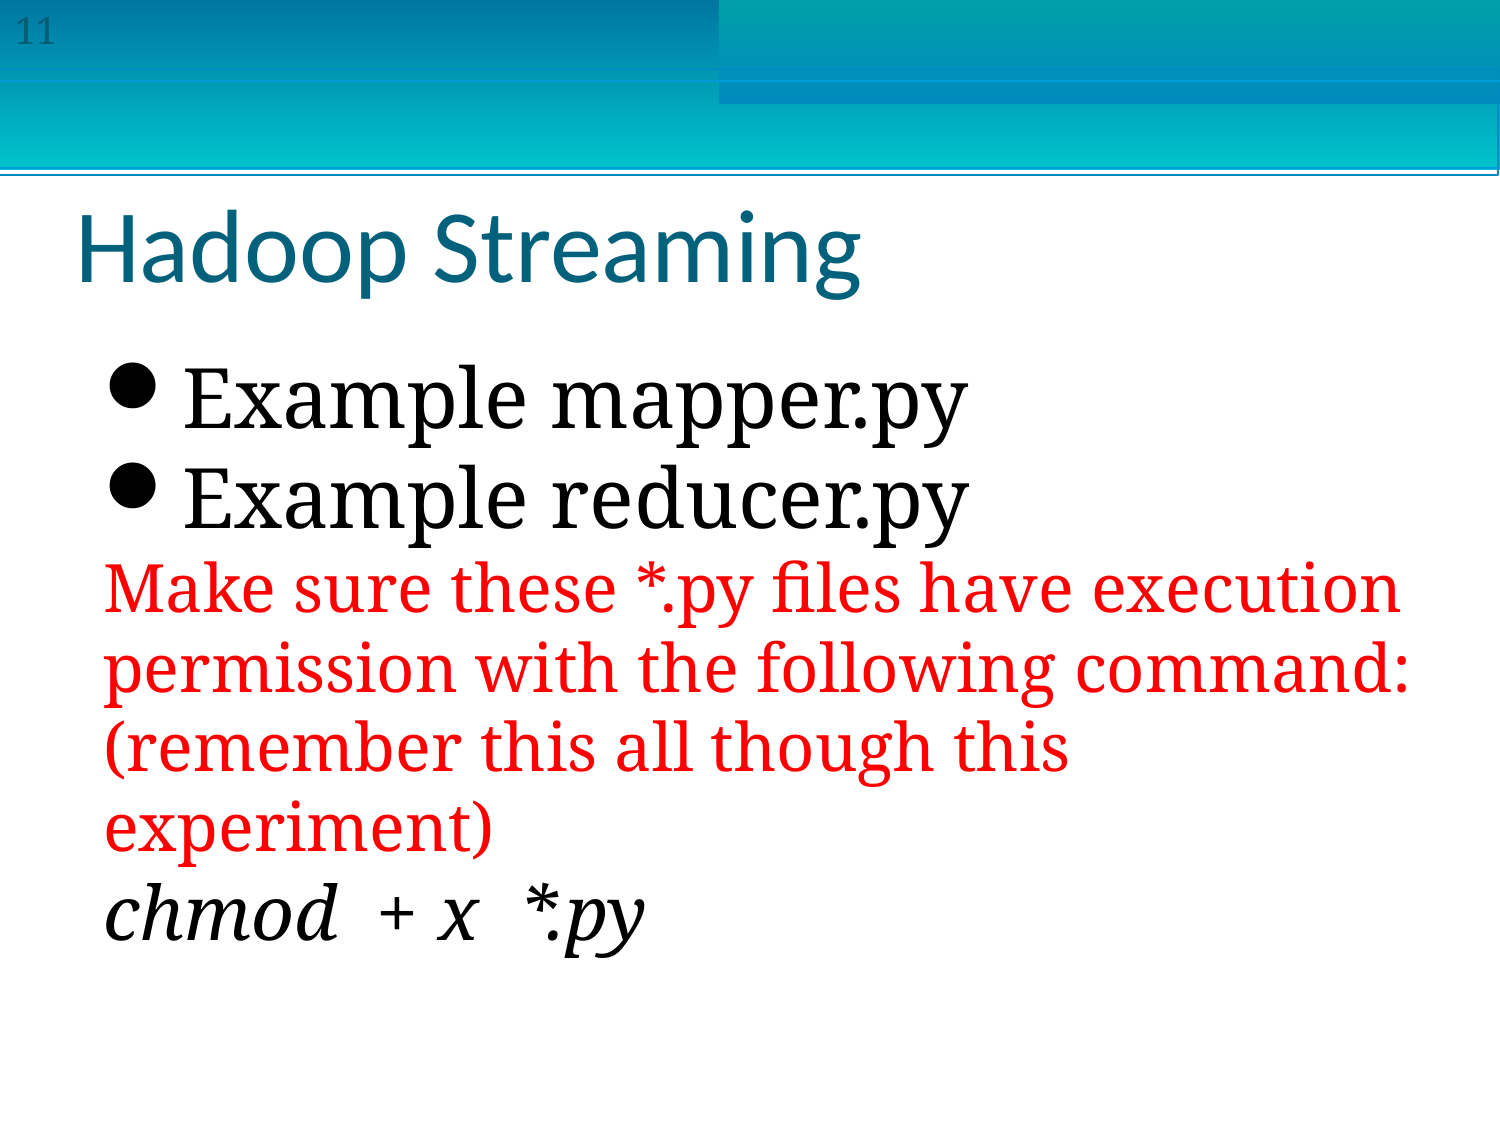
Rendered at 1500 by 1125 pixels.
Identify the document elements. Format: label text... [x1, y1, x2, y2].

text_box 11 [0, 0, 1500, 1125]
text_box Example mapper.py Example reducer.py Make sure these *.py files have execution permission with the following command: (remember this all though this experiment) chmod + x *.py [88, 338, 1471, 1073]
